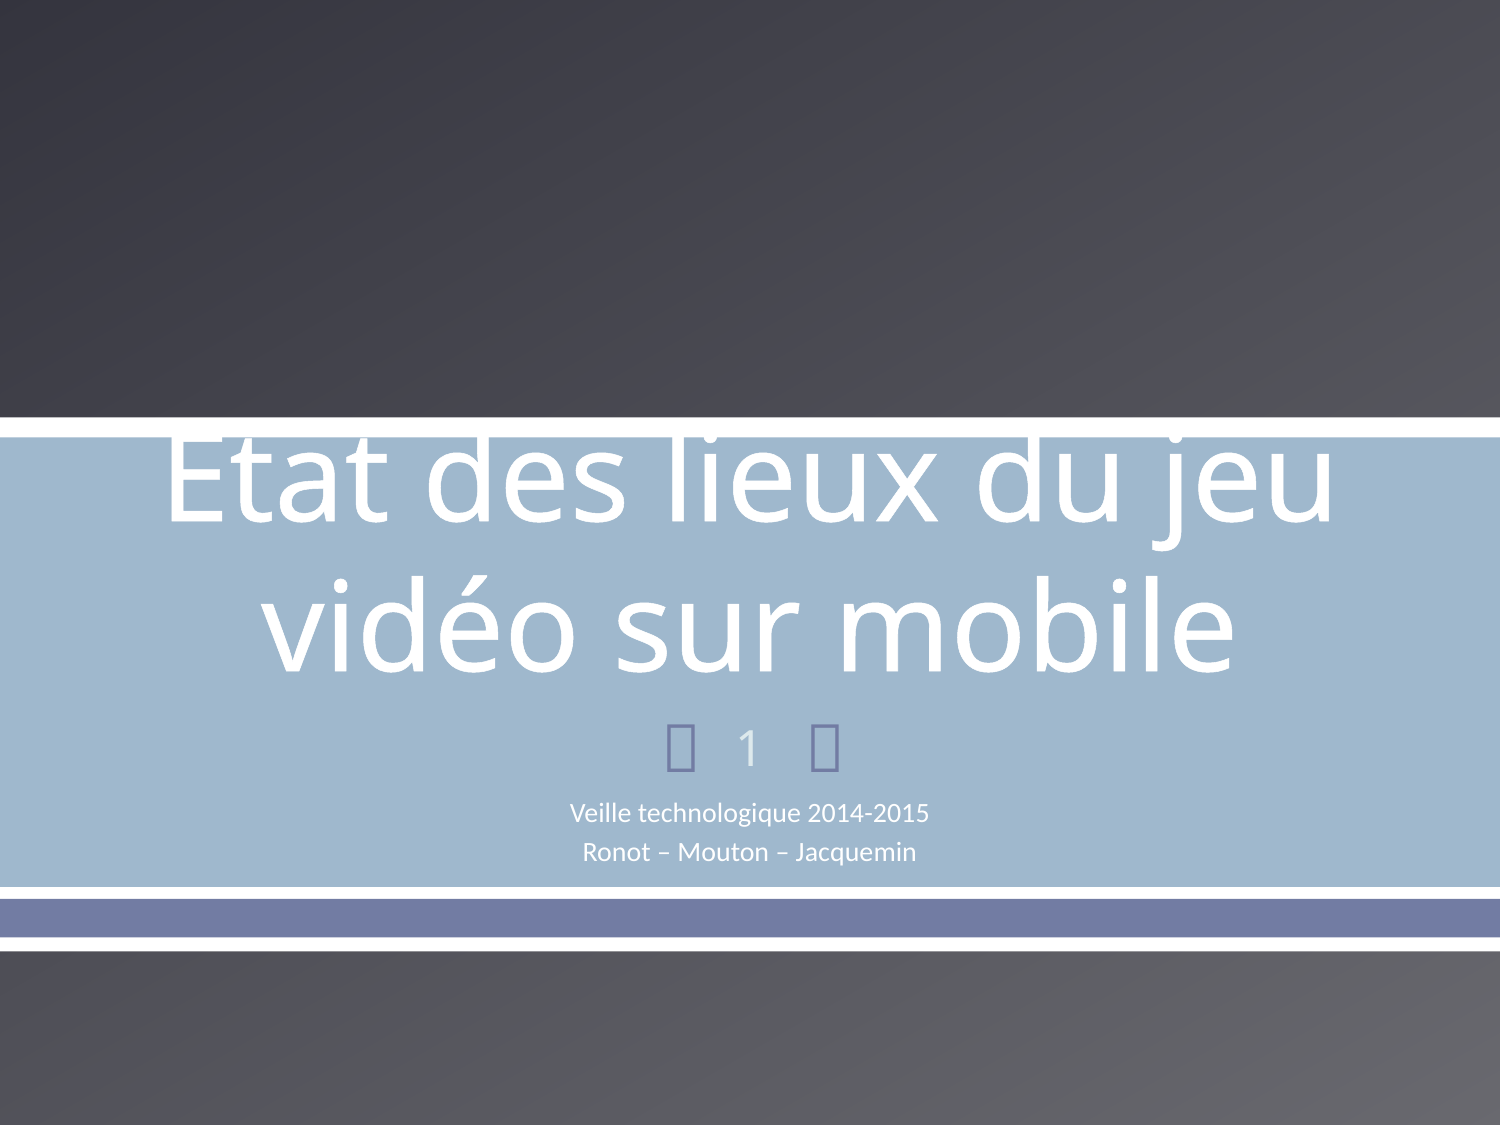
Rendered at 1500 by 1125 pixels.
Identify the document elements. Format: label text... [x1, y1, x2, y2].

title Etat des lieux du jeu vidéo sur mobile [37, 462, 1463, 704]
subtitle Veille technologique 2014-2015 Ronot – Mouton – Jacquemin [93, 787, 1407, 875]
slide_number 1 [650, 720, 850, 781]
